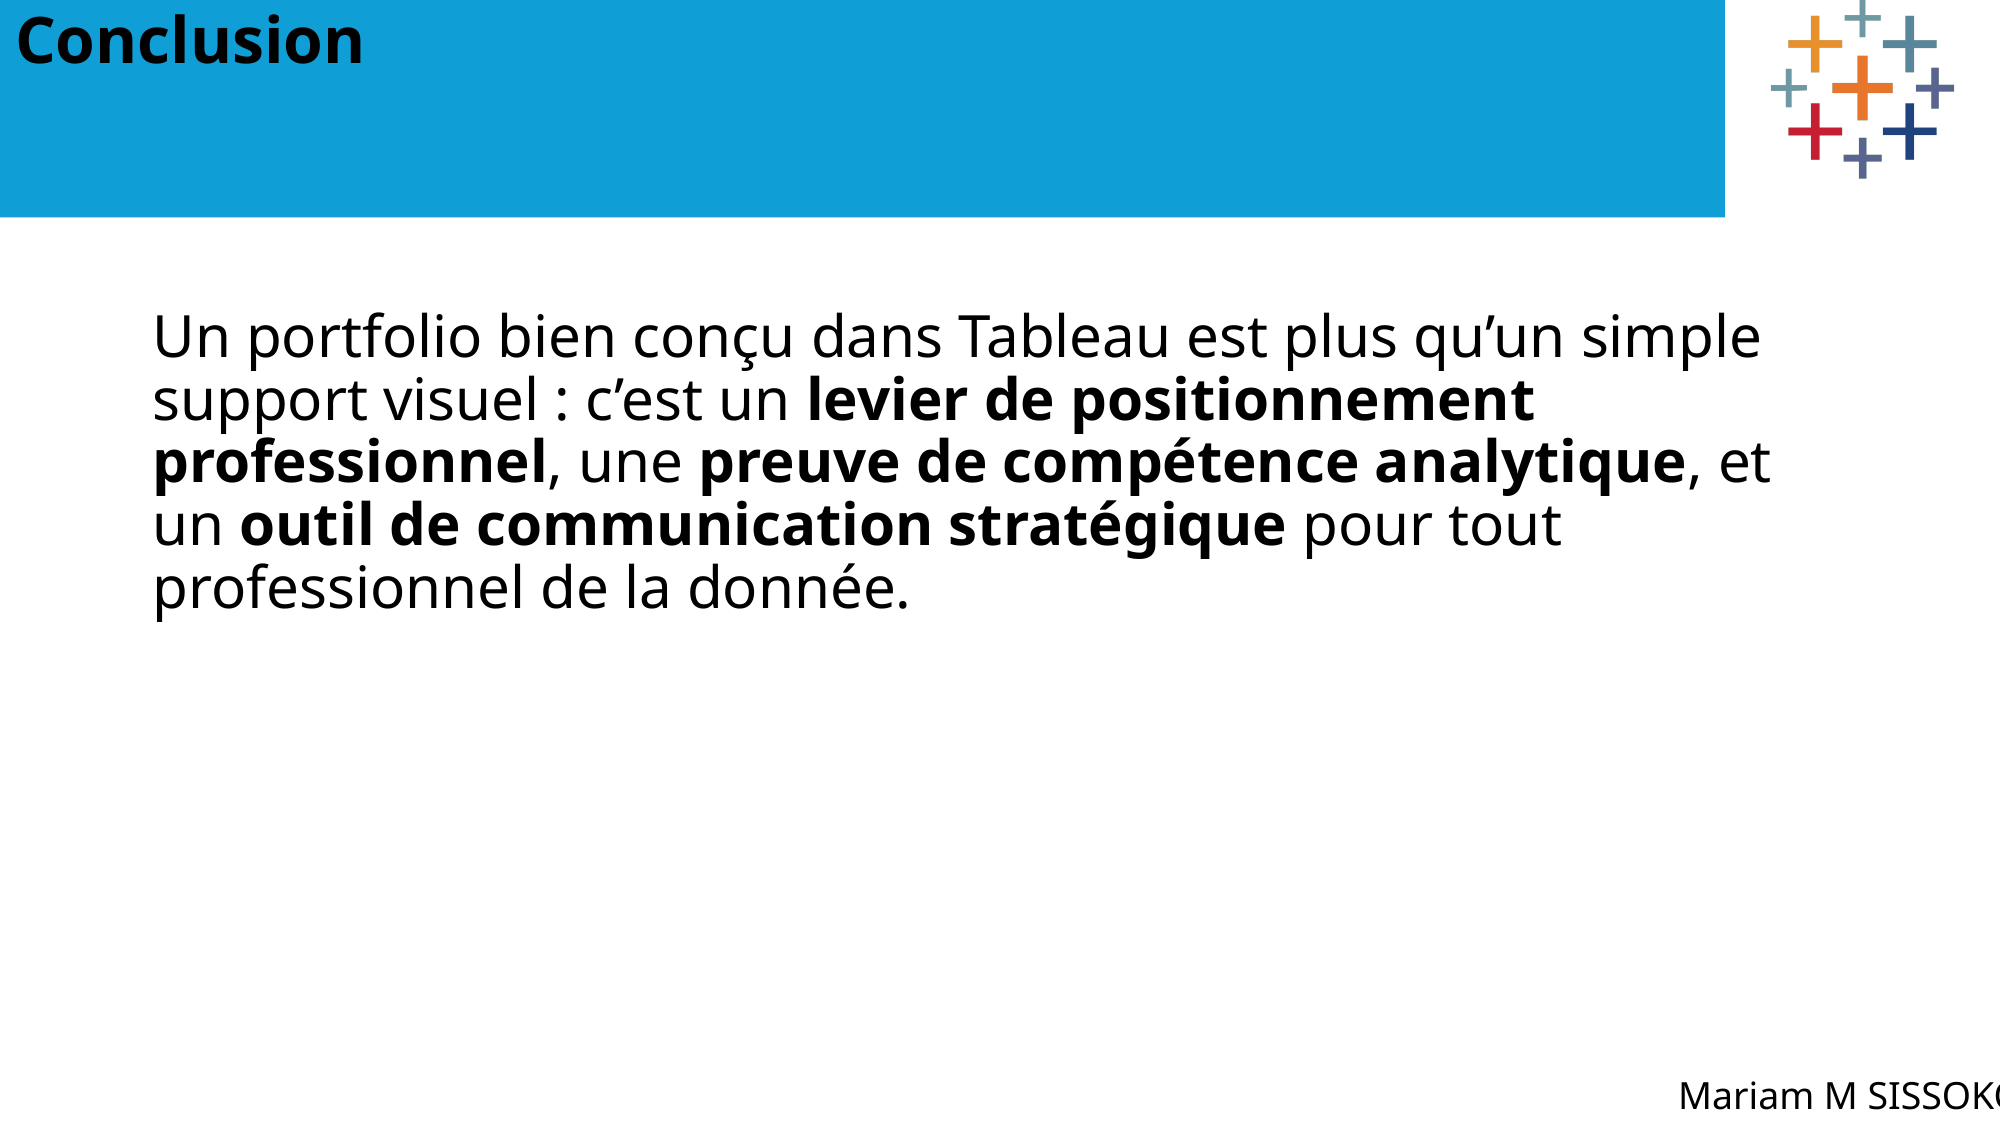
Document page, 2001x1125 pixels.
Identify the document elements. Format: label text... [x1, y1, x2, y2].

list Un portfolio bien conçu dans Tableau est plus qu’un simple support visuel : c’est un levier de positionnement professionnel, une preuve de compétence analytique, et un outil de communication stratégique pour tout professionnel de la donnée. [137, 299, 1863, 1014]
text_box Mariam M SISSOKO [1663, 1064, 2000, 1125]
title Conclusion [0, 0, 1725, 218]
picture [1726, 0, 2000, 182]
